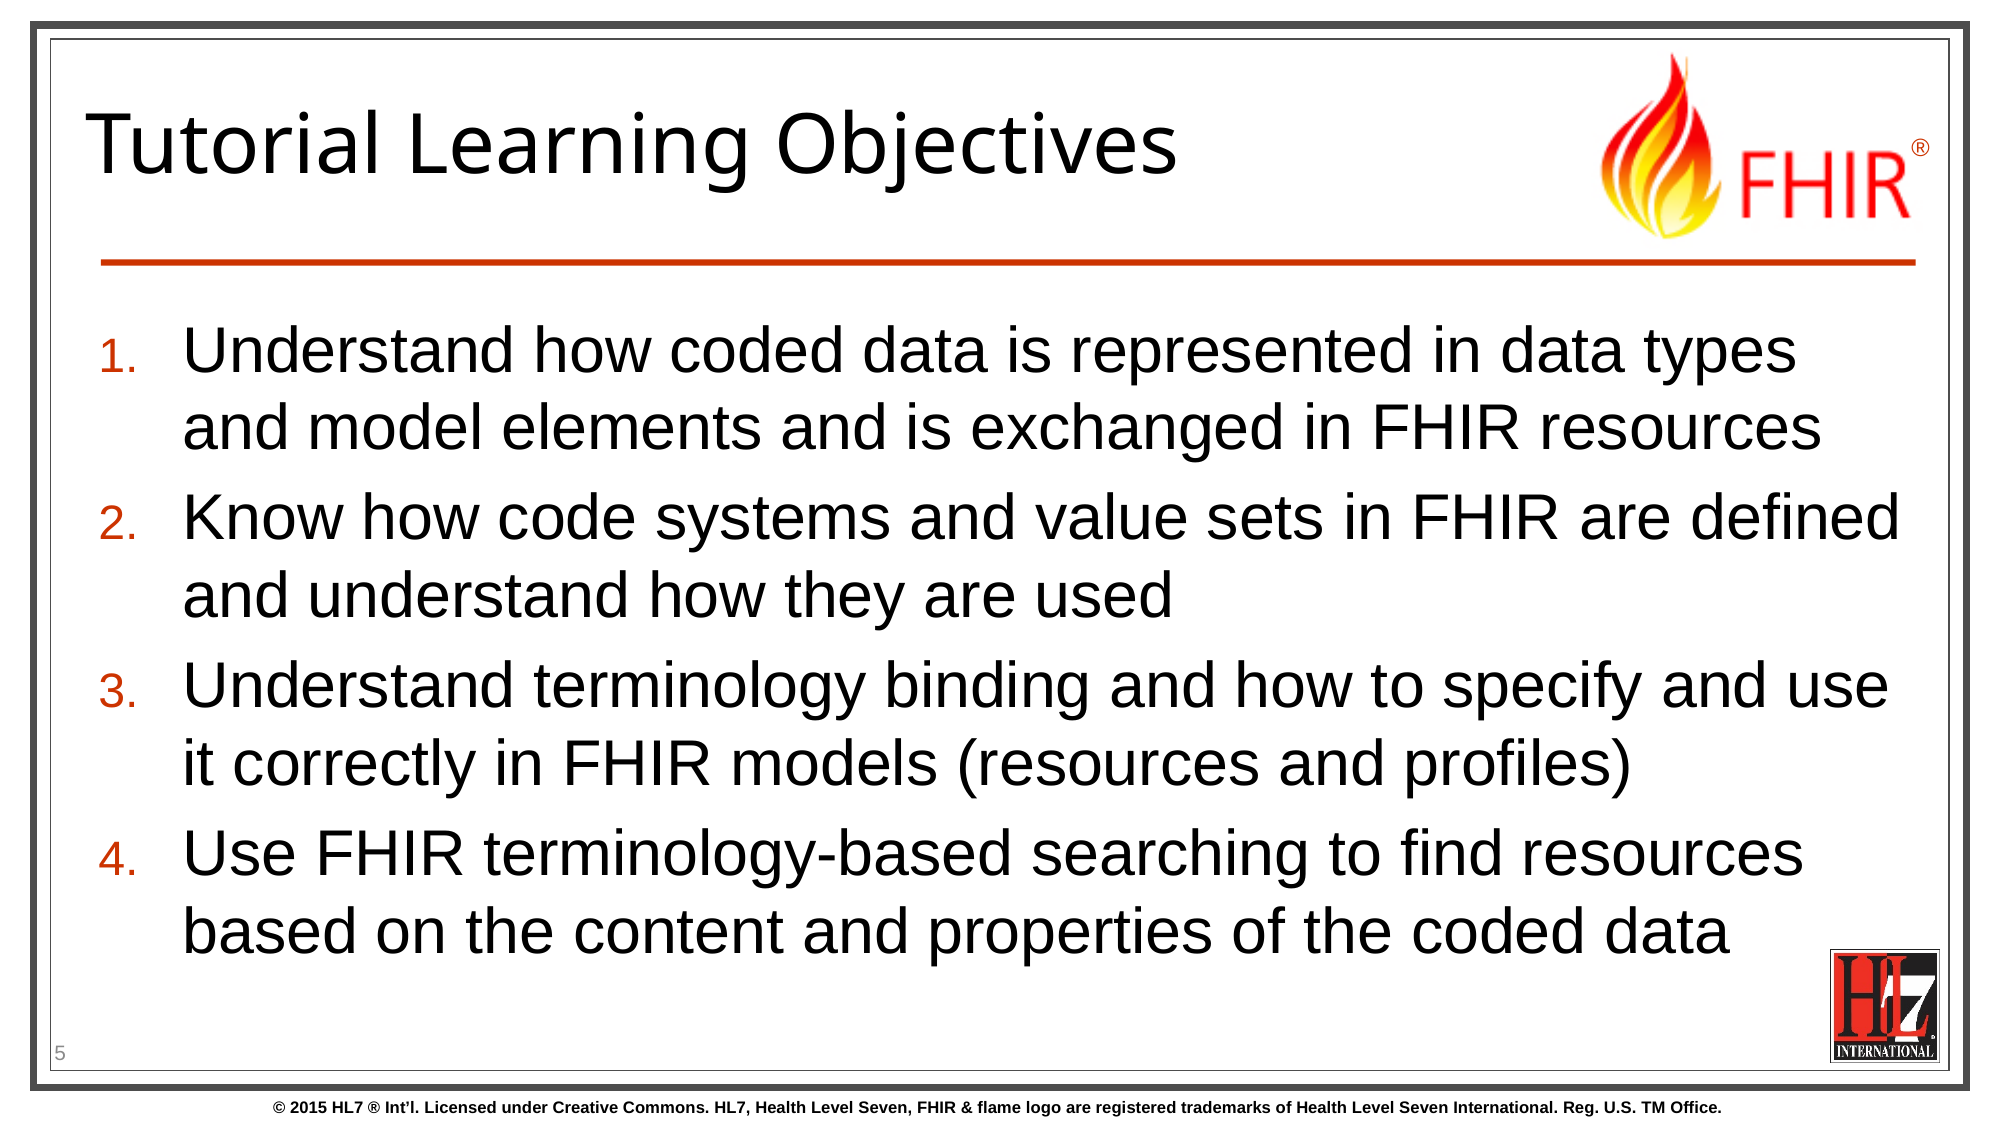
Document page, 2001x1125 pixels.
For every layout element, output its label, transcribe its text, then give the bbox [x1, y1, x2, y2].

picture [1588, 42, 1923, 249]
slide_number 5 [39, 1034, 197, 1071]
list Understand how coded data is represented in data types and model elements and is exchanged in FHIR resources Know how code systems and value sets in FHIR are defined and understand how they are used Understand terminology binding and how to specify and use it correctly in FHIR models (resources and profiles) Use FHIR terminology-based searching to find resources based on the content and properties of the coded data [83, 299, 1917, 1059]
picture [1830, 949, 1940, 1063]
title Tutorial Learning Objectives [70, 54, 1595, 244]
